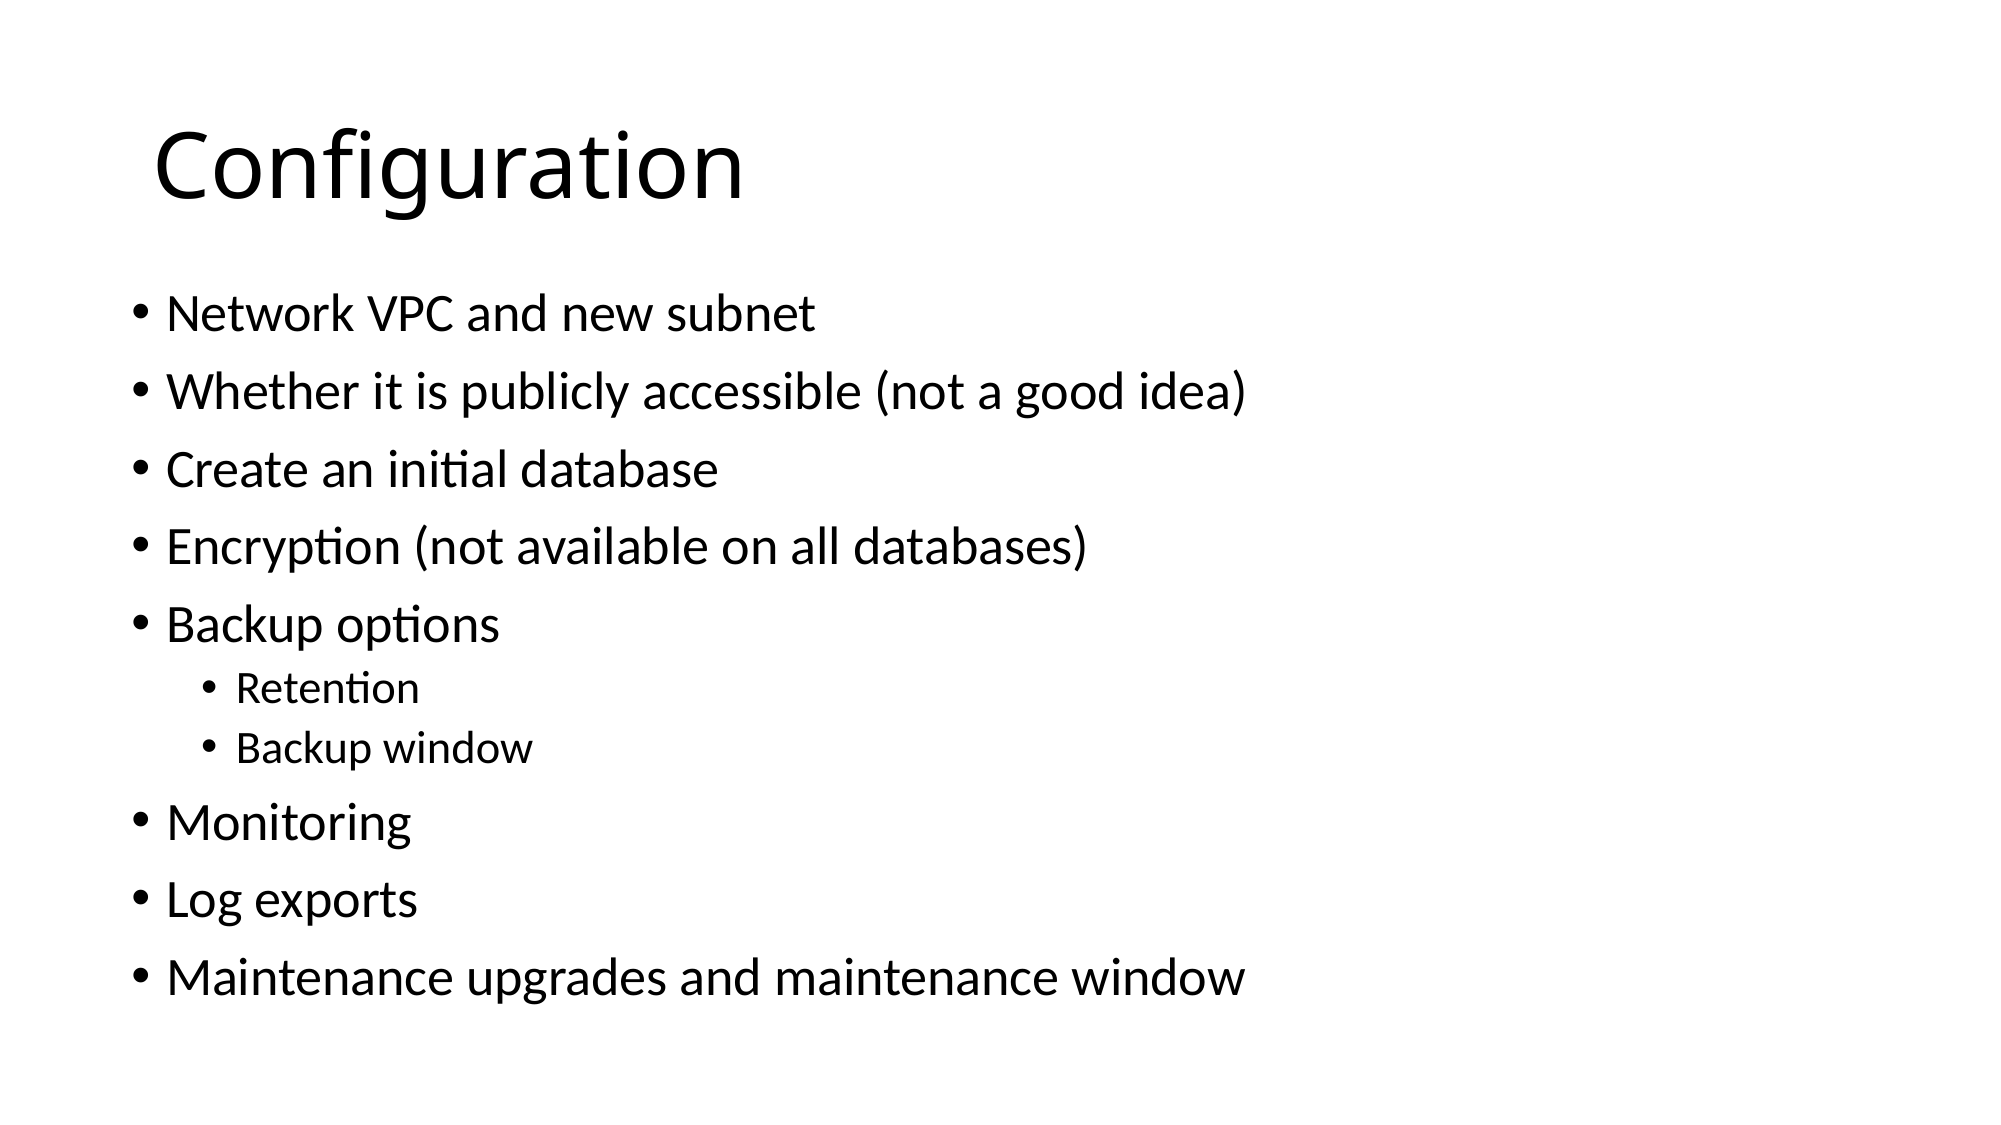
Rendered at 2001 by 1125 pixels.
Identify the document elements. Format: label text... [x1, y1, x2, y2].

list Network VPC and new subnet Whether it is publicly accessible (not a good idea) Create an initial database Encryption (not available on all databases) Backup options Retention Backup window Monitoring Log exports Maintenance upgrades and maintenance window [116, 277, 1863, 1021]
title Configuration [137, 59, 1863, 277]
